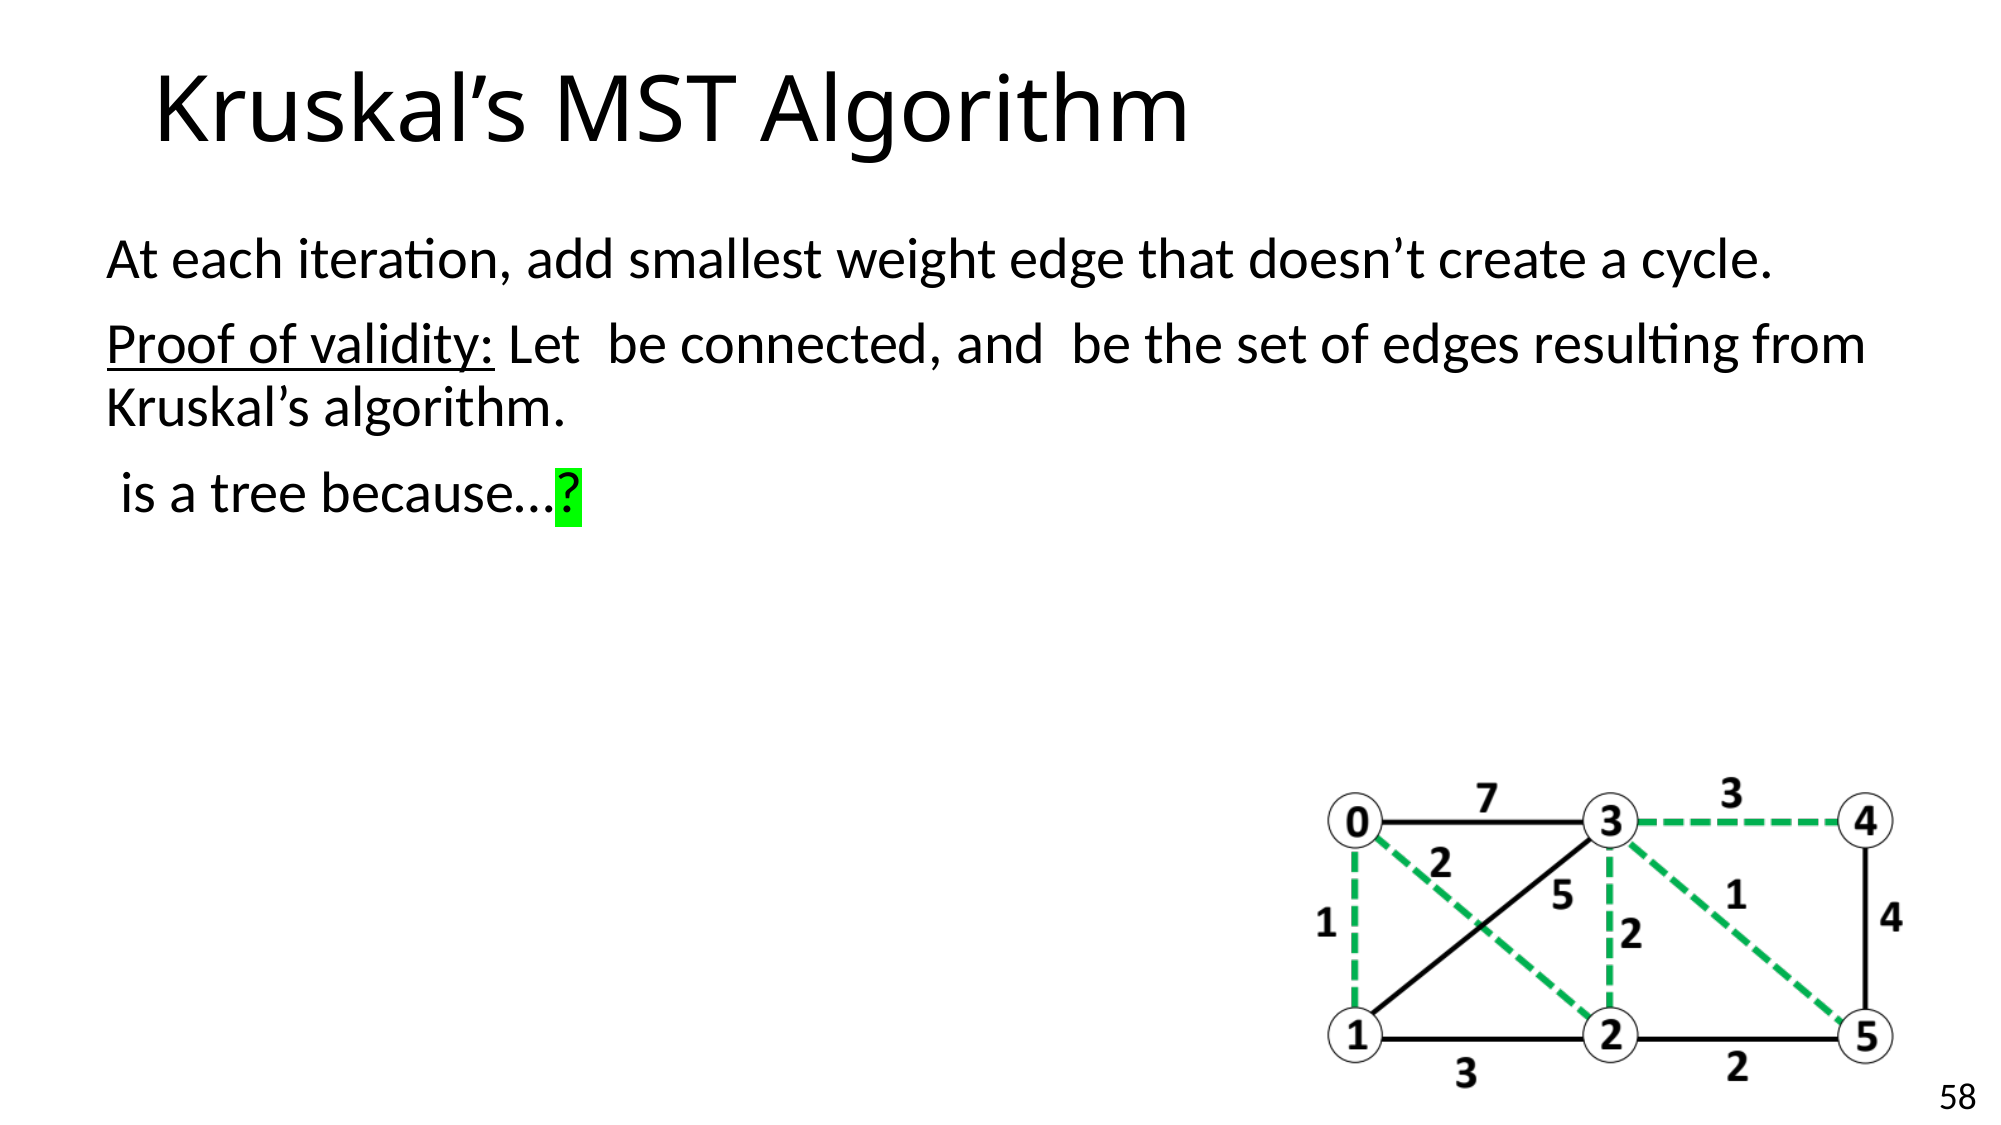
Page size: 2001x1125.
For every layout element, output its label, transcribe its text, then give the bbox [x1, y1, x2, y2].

picture [1286, 748, 1940, 1125]
title Kruskal’s MST Algorithm [137, 3, 1863, 221]
text_box 58 [1940, 1072, 1977, 1118]
